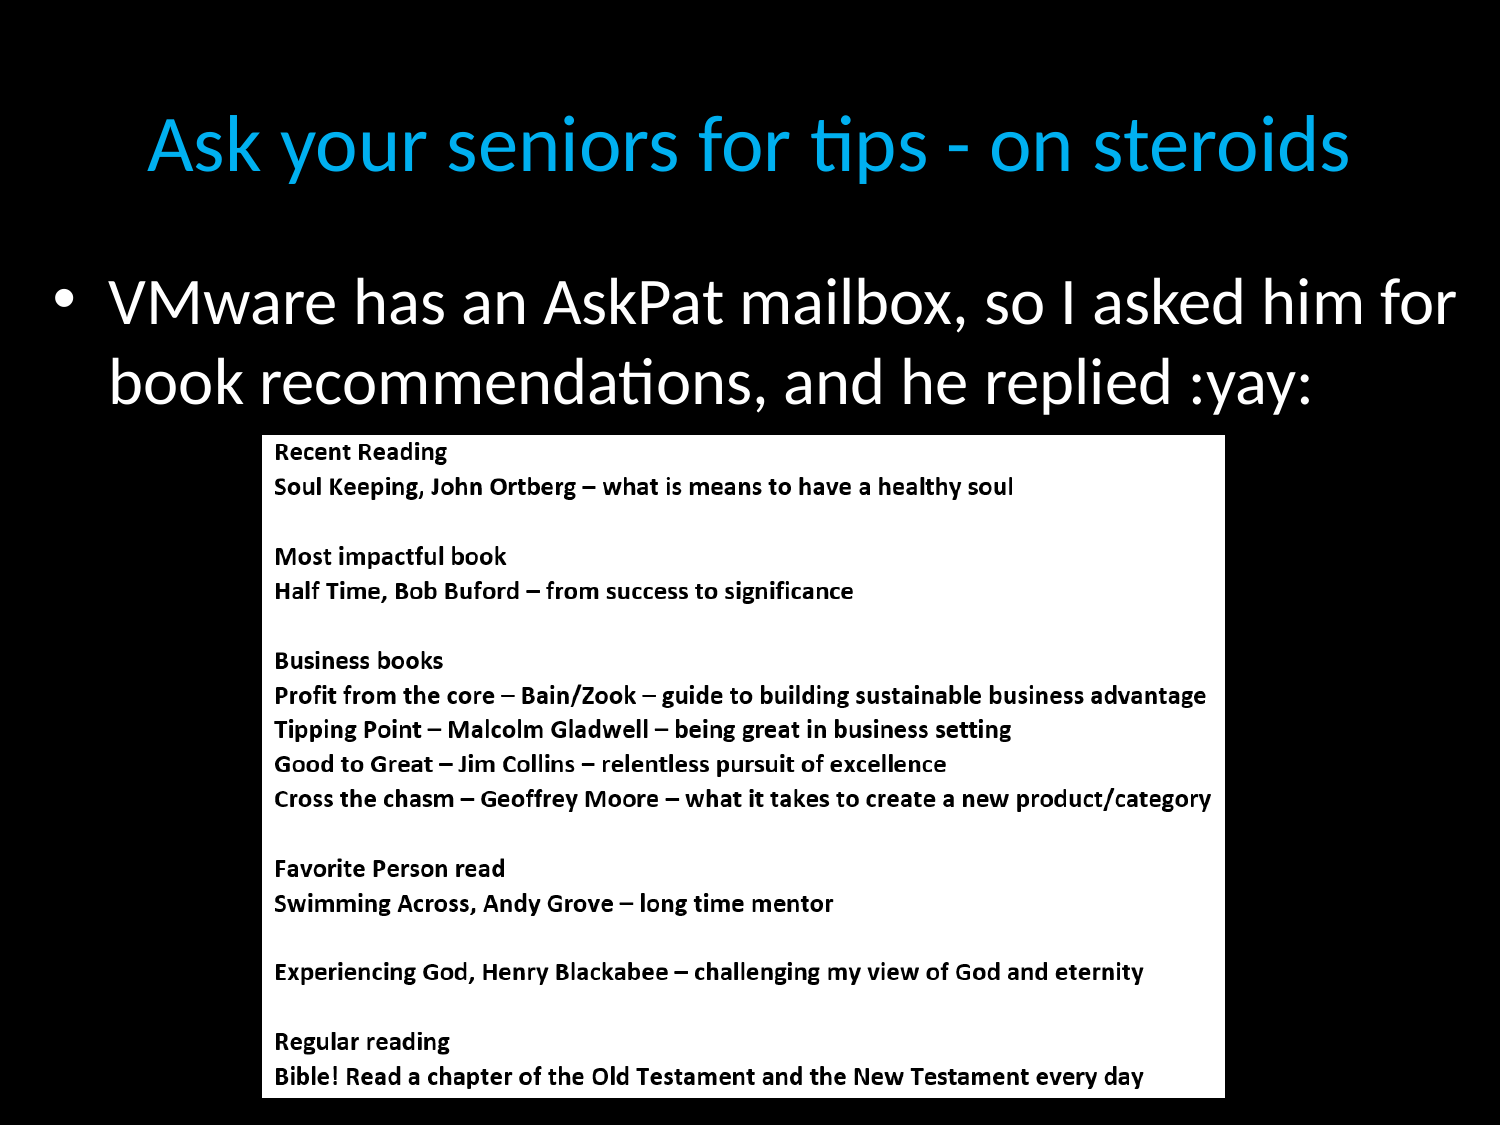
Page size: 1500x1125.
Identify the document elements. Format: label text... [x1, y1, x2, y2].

title Ask your seniors for tips - on steroids [75, 45, 1425, 233]
picture [262, 435, 1226, 1098]
text_box VMware has an AskPat mailbox, so I asked him for book recommendations, and he replied :yay: [37, 249, 1475, 1080]
